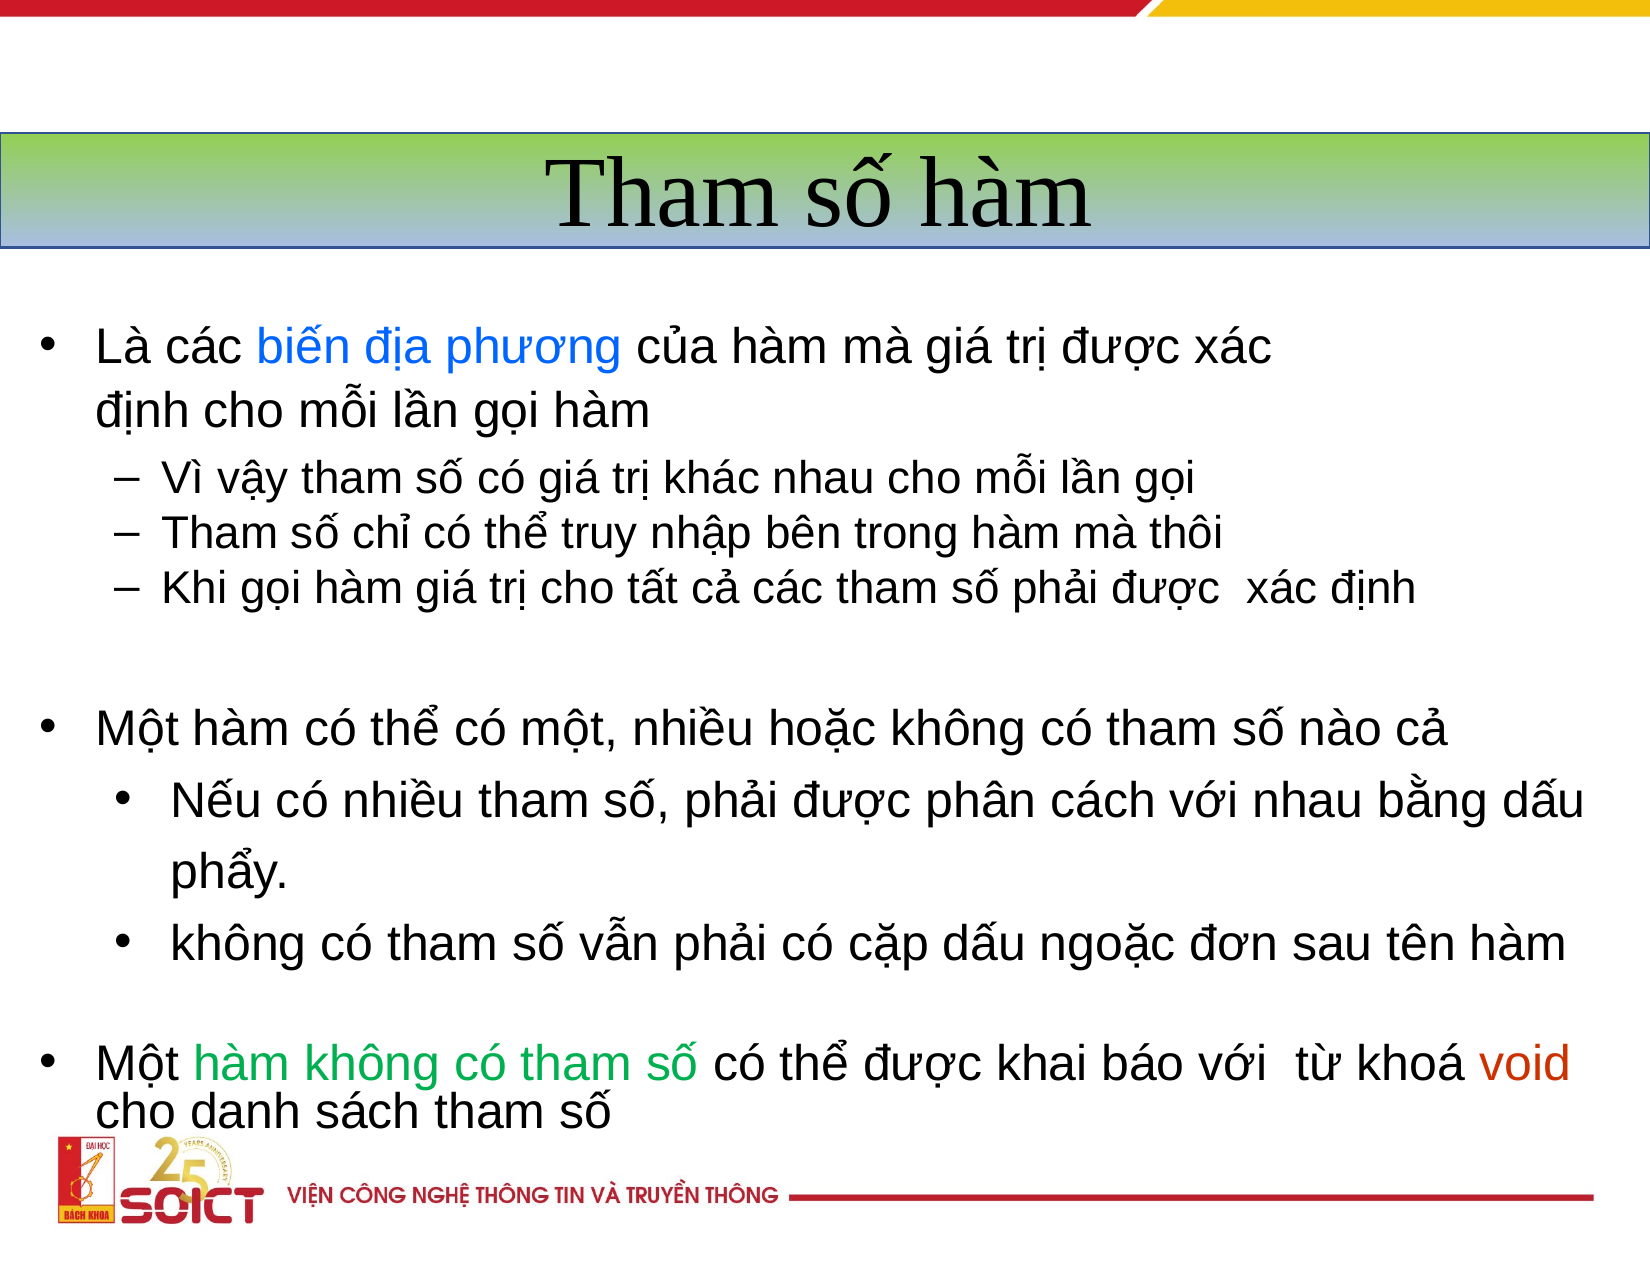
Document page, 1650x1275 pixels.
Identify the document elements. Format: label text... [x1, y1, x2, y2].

text_box [1108, 133, 1650, 248]
picture [0, 248, 1650, 1275]
text_box [0, 133, 542, 248]
picture [0, 0, 1650, 133]
text_box Là các biến địa phương của hàm mà giá trị được xác định cho mỗi lần gọi hàm Vì vậy tham số có giá trị khác nhau cho mỗi lần gọi Tham số chỉ có thể truy nhập bên trong hàm mà thôi Khi gọi hàm giá trị cho tất cả các tham số phải được xác định Một hàm có thể có một, nhiều hoặc không có tham số nào cả Nếu có nhiều tham số, phải được phân cách với nhau bằng dấu phẩy. không có tham số vẫn phải có cặp dấu ngoặc đơn sau tên hàm Một hàm không có tham số có thể được khai báo với từ khoá void cho danh sách tham số [37, 306, 1625, 1139]
title Tham số hàm [542, 77, 1108, 293]
